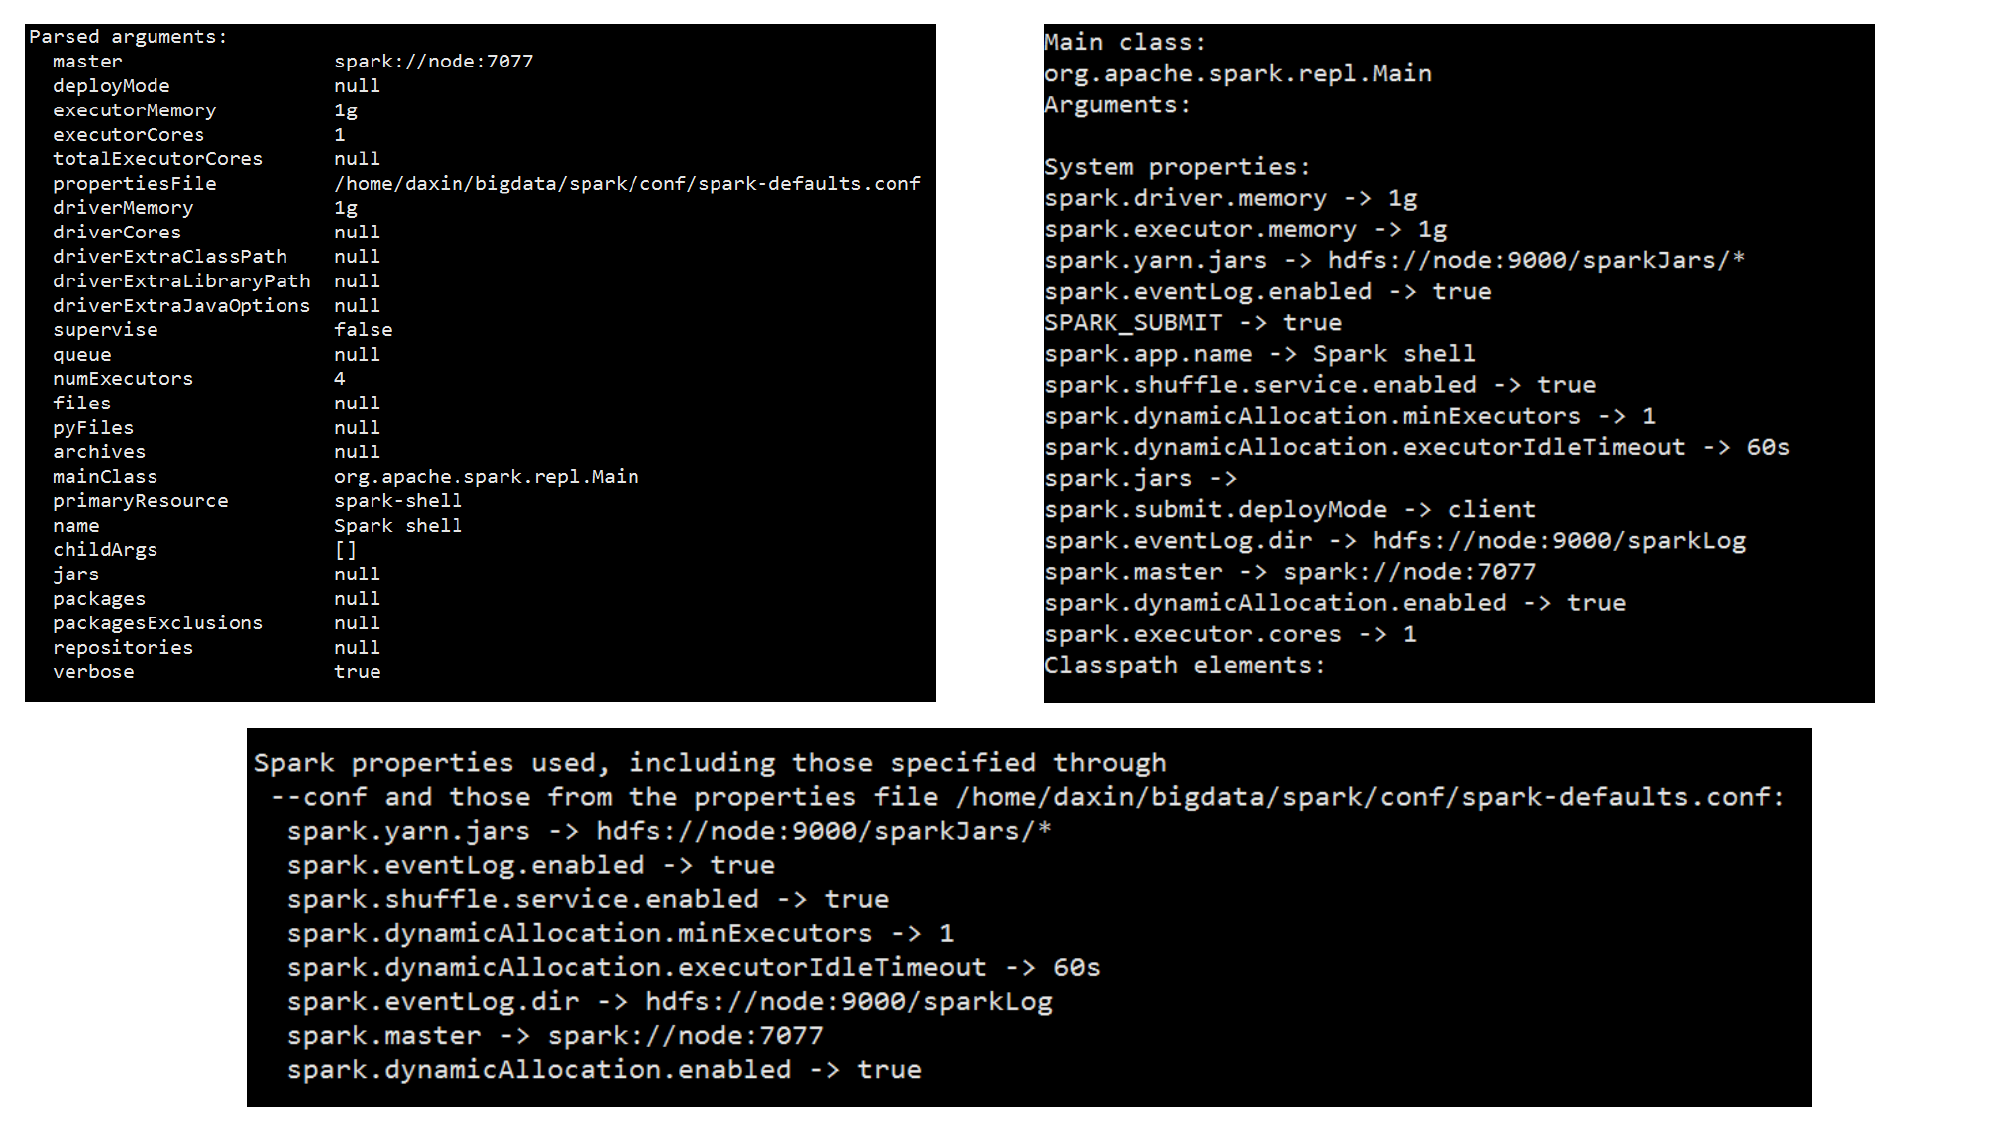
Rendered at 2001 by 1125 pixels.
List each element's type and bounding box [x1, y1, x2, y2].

picture [1044, 24, 1875, 703]
picture [25, 24, 936, 702]
picture [247, 728, 1812, 1107]
